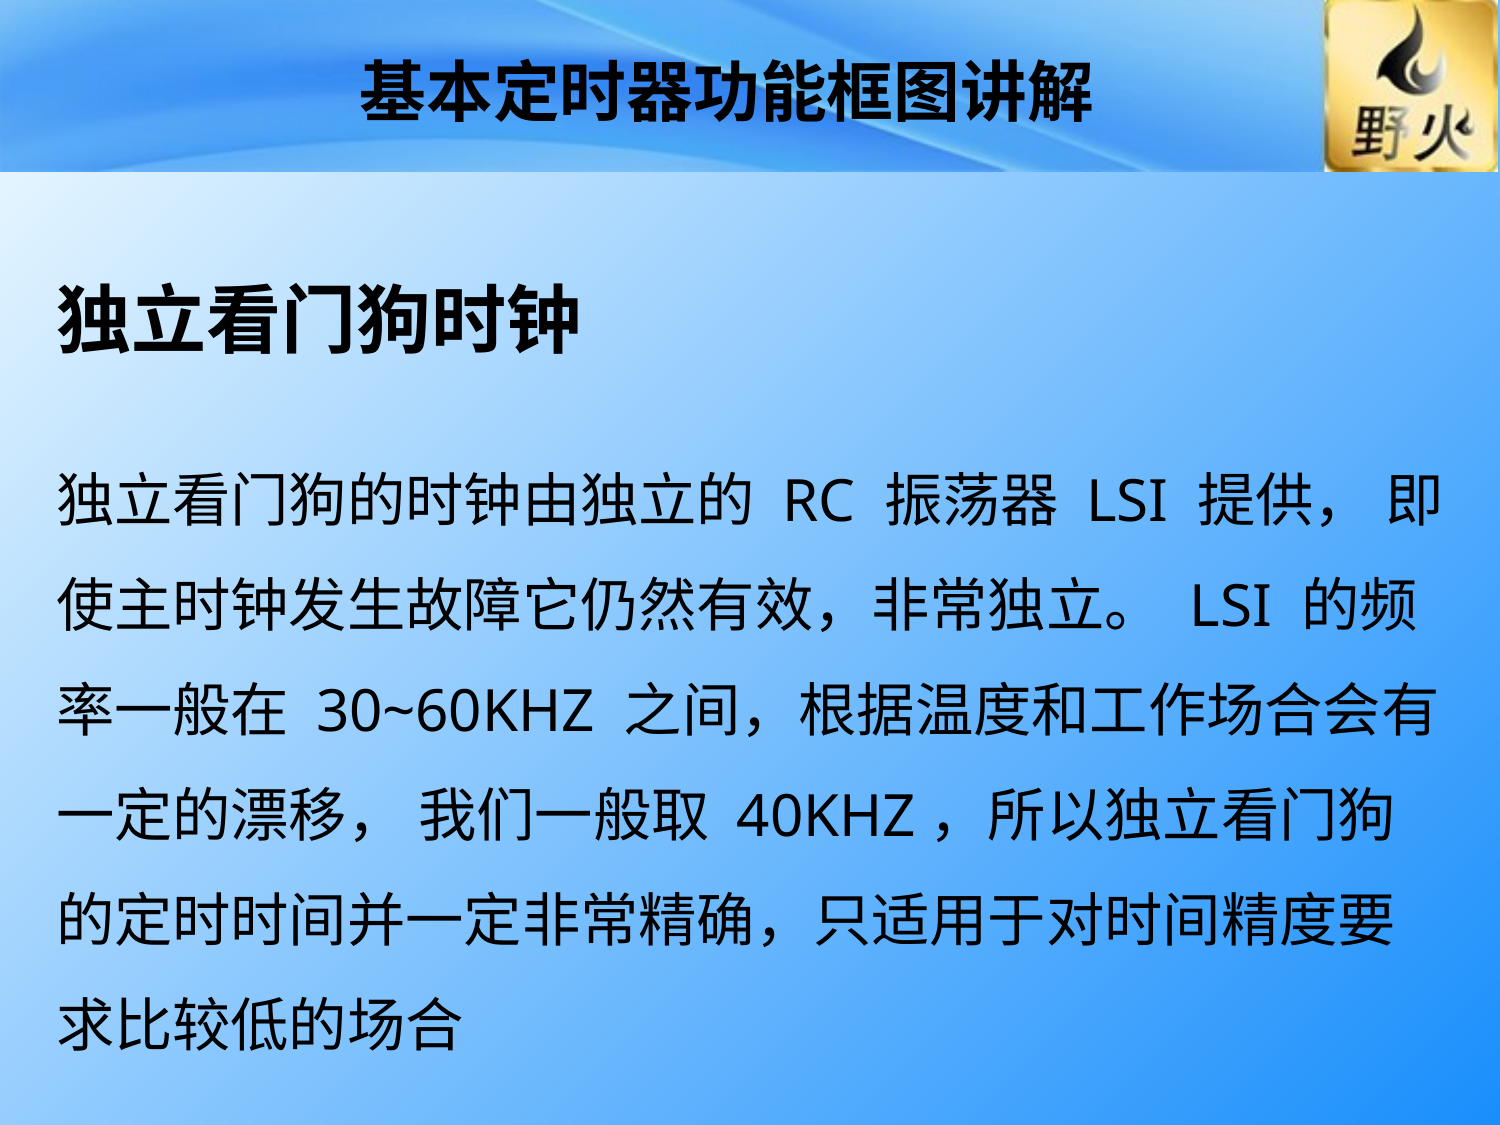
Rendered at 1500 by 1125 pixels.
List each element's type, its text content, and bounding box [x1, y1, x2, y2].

picture [0, 0, 1498, 172]
text_box 独立看门狗的时钟由独立的 RC 振荡器 LSI 提供， 即使主时钟发生故障它仍然有效，非常独立。 LSI 的频率一般在 30~60KHZ 之间，根据温度和工作场合会有一定的漂移， 我们一般取 40KHZ，所以独立看门狗的定时时间并一定非常精确，只适用于对时间精度要求比较低的场合 [41, 420, 1459, 1066]
text_box 独立看门狗时钟 [41, 219, 1459, 370]
